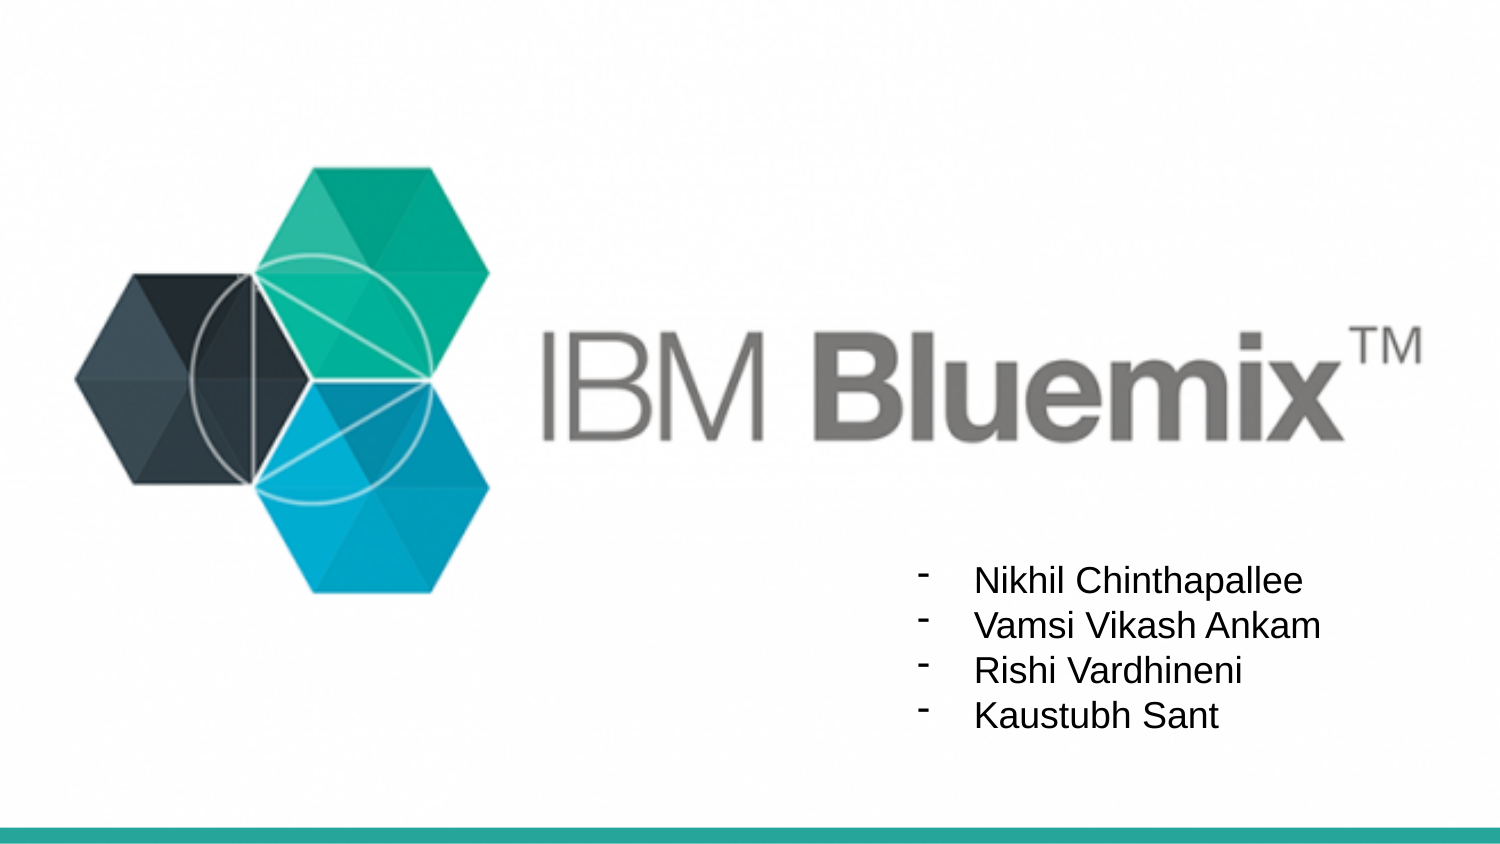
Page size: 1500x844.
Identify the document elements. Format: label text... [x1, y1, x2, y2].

text_box Nikhil Chinthapallee Vamsi Vikash Ankam Rishi Vardhineni Kaustubh Sant [733, 540, 1476, 804]
picture [0, 0, 1500, 827]
